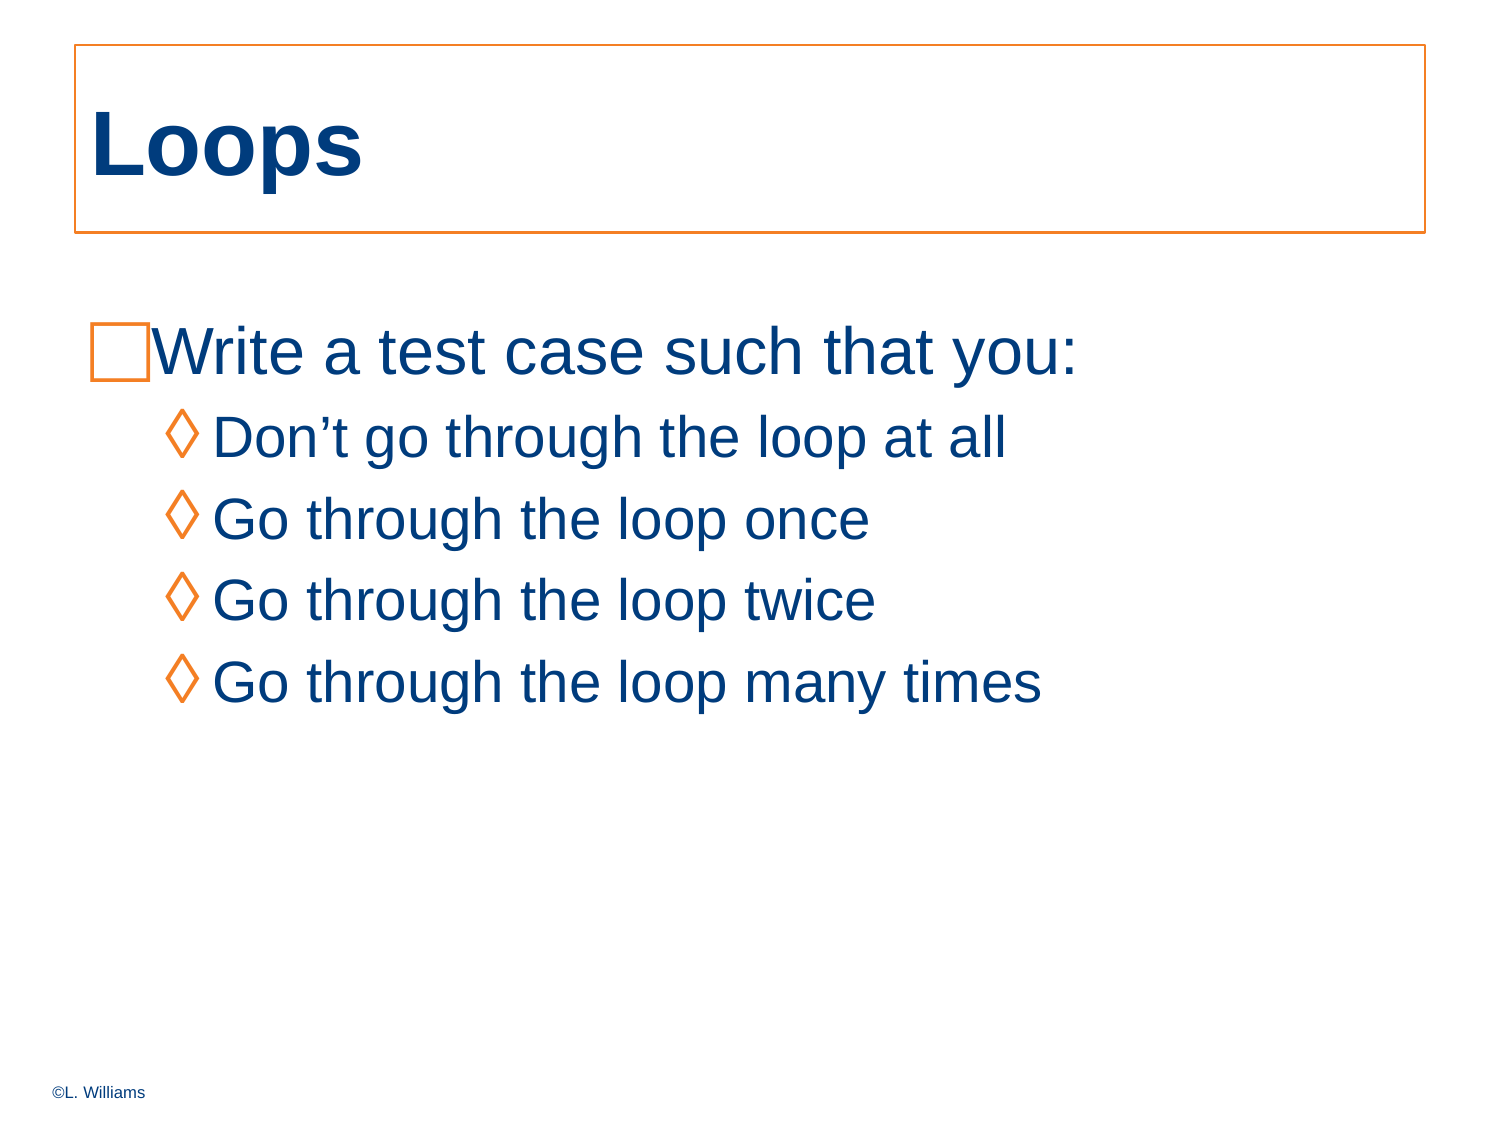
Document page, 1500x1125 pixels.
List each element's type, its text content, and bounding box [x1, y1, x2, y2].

text_box ©L. Williams [37, 1074, 263, 1110]
list Write a test case such that you: Don’t go through the loop at all Go through the loop once Go through the loop twice Go through the loop many times [75, 299, 1464, 925]
title Loops [74, 44, 1426, 234]
